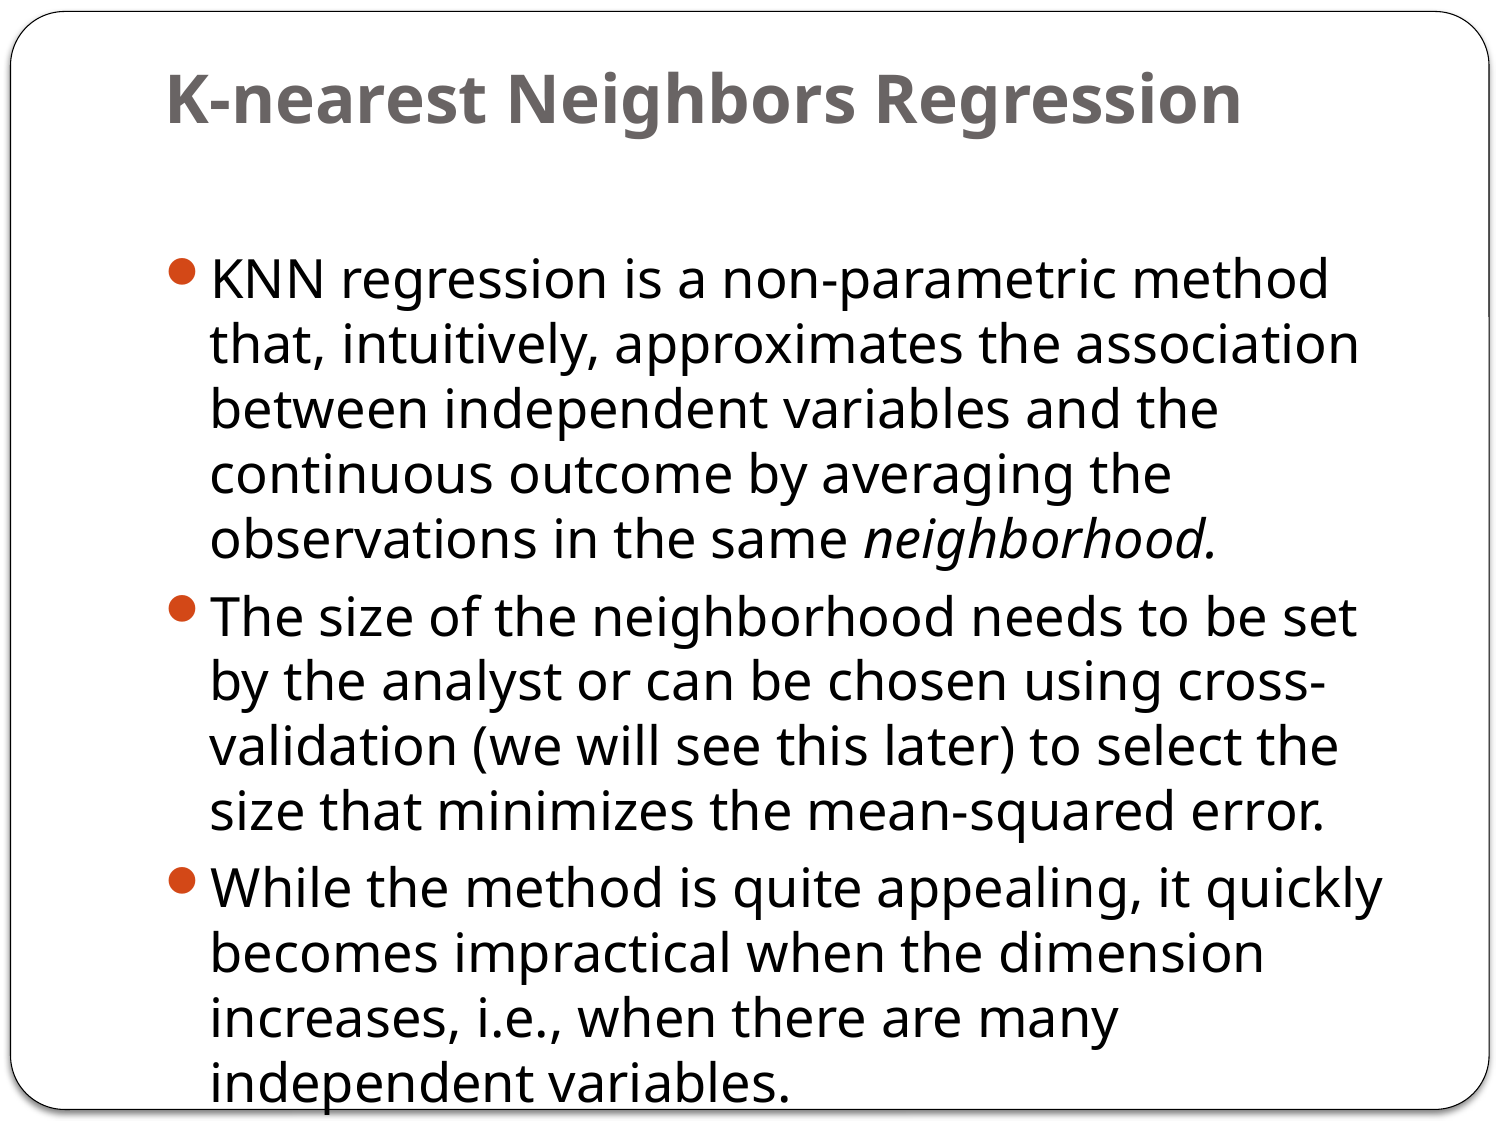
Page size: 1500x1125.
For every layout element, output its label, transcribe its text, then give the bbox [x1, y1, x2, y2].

list KNN regression is a non-parametric method that, intuitively, approximates the association between independent variables and the continuous outcome by averaging the observations in the same neighborhood. The size of the neighborhood needs to be set by the analyst or can be chosen using cross-validation (we will see this later) to select the size that minimizes the mean-squared error. While the method is quite appealing, it quickly becomes impractical when the dimension increases, i.e., when there are many independent variables. [150, 237, 1425, 988]
title K-nearest Neighbors Regression [150, 45, 1425, 233]
